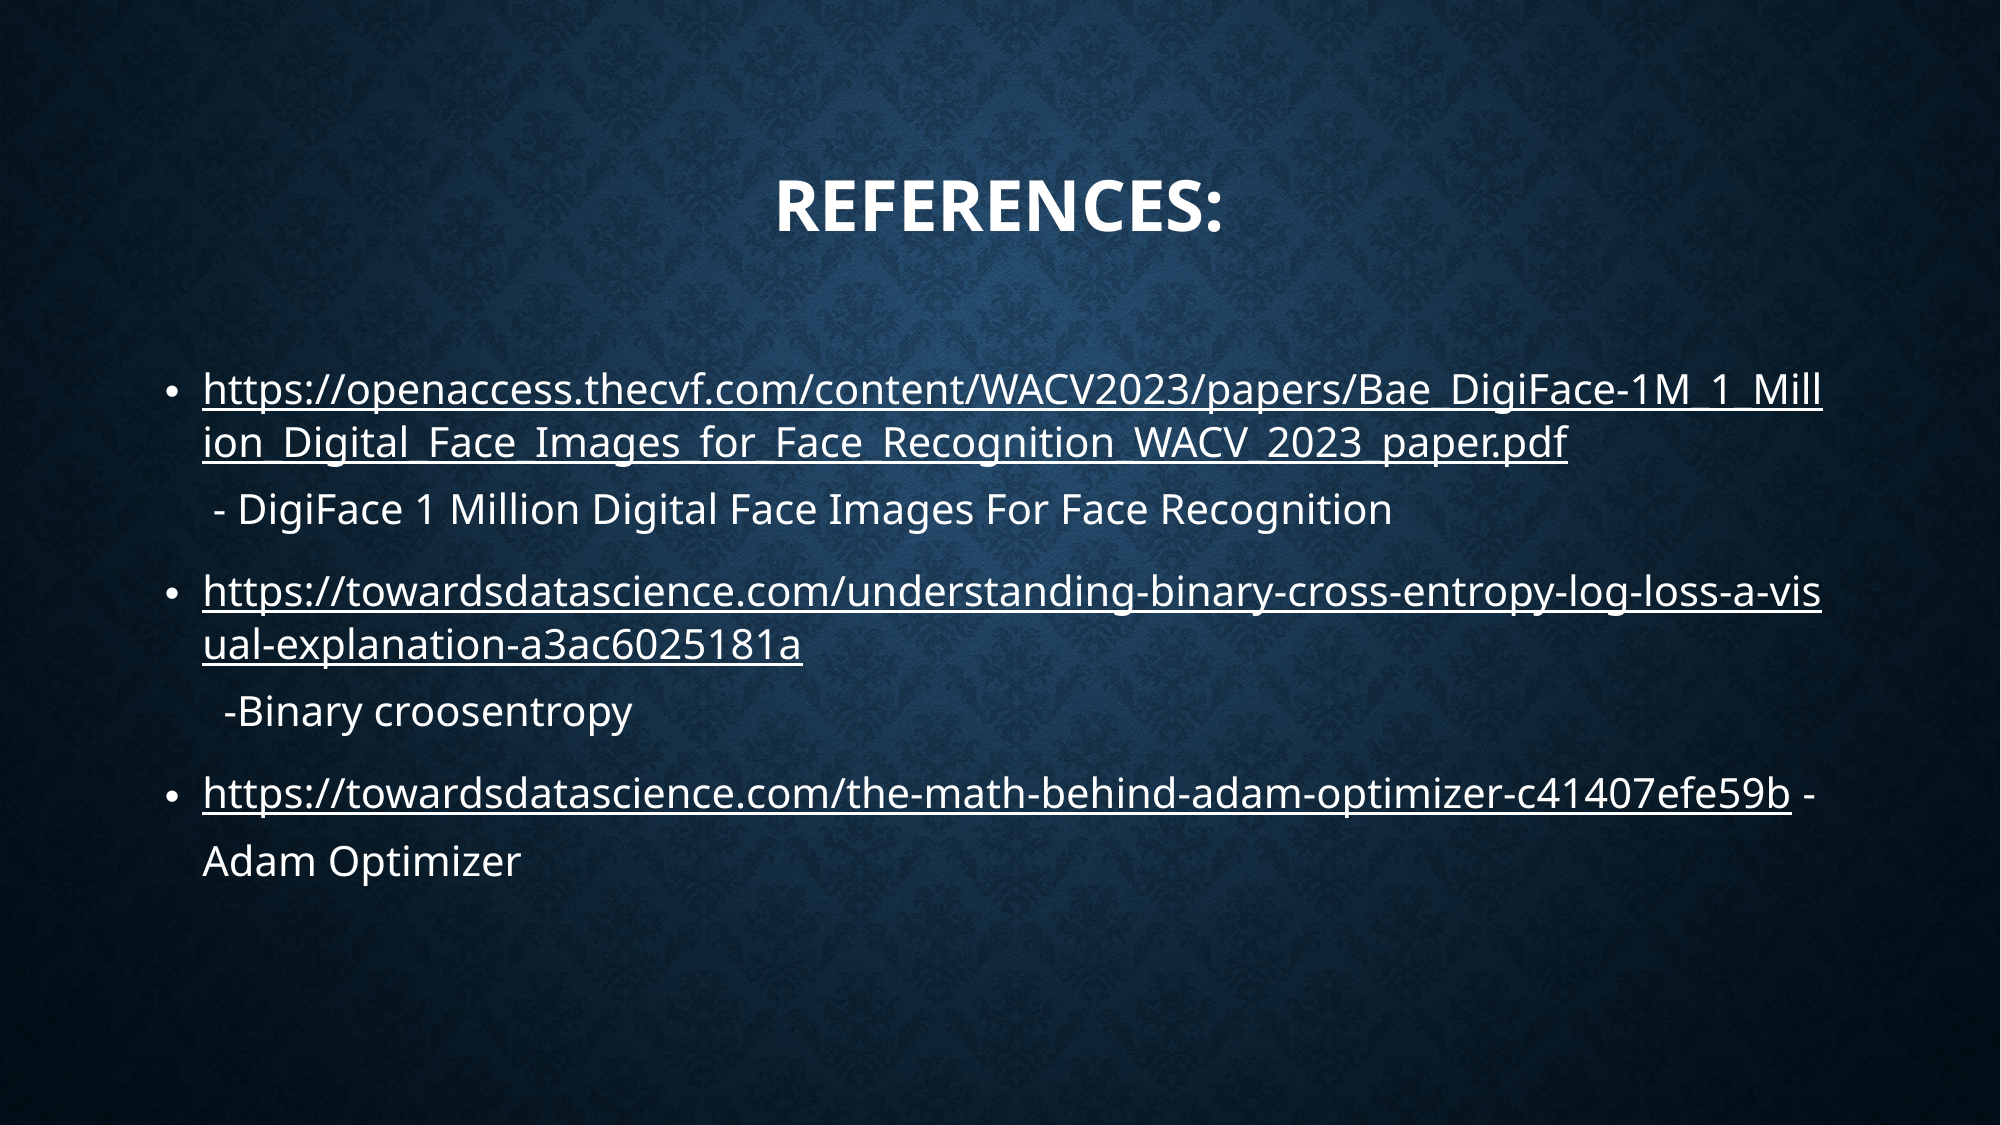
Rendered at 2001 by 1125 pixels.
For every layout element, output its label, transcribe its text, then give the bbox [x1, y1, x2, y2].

title References: [149, 99, 1849, 318]
list https://openaccess.thecvf.com/content/WACV2023/papers/Bae_DigiFace-1M_1_Million_Digital_Face_Images_for_Face_Recognition_WACV_2023_paper.pdf - DigiFace 1 Million Digital Face Images For Face Recognition https://towardsdatascience.com/understanding-binary-cross-entropy-log-loss-a-visual-explanation-a3ac6025181a -Binary croosentropy https://towardsdatascience.com/the-math-behind-adam-optimizer-c41407efe59b - Adam Optimizer [149, 343, 1849, 950]
